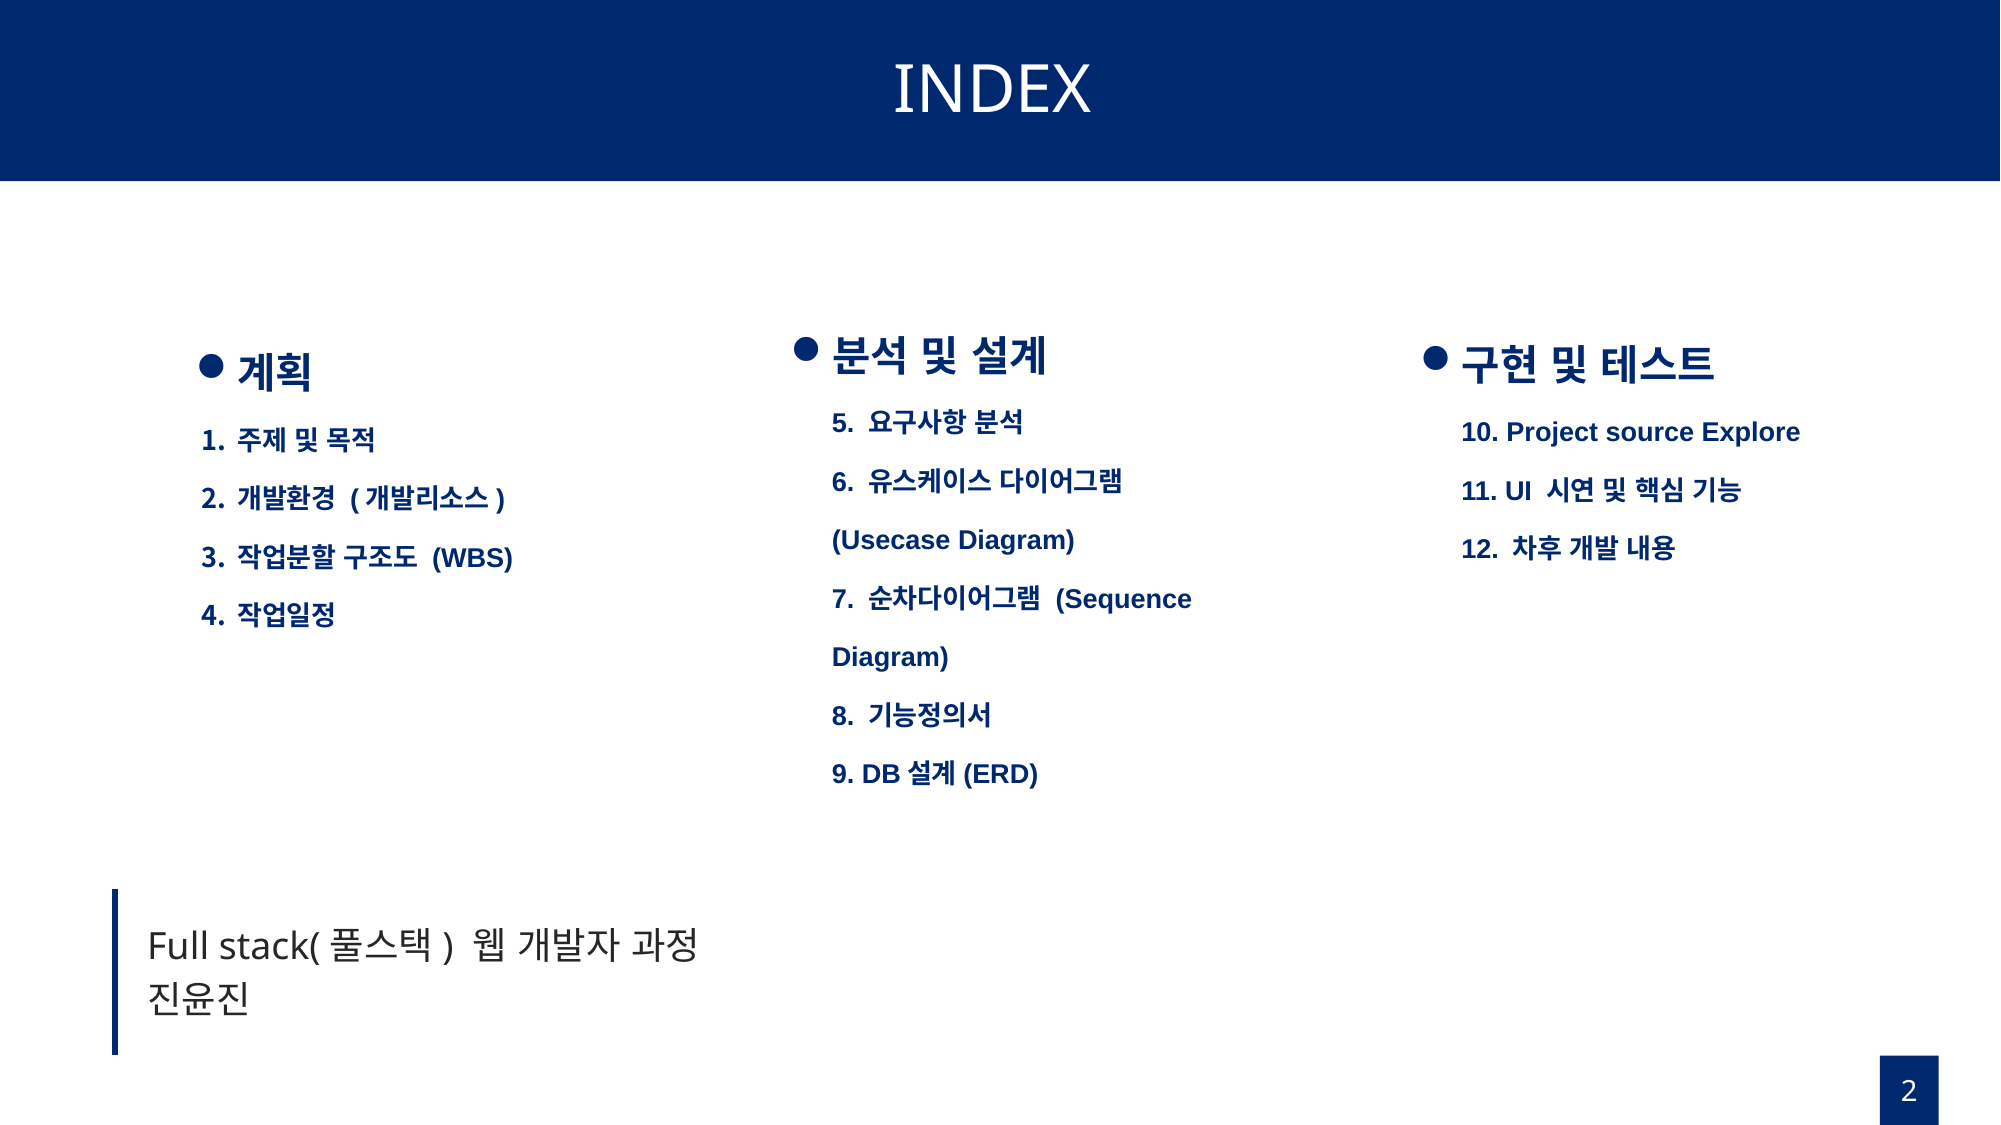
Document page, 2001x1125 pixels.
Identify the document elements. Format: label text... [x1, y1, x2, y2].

text_box 구현 및 테스트 10. Project source Explore 11. UI 시연 및 핵심 기능 12. 차후 개발 내용 [1404, 306, 1820, 557]
text_box 계획 주제 및 목적 개발환경 (개발리소스) 작업분할 구조도 (WBS) 작업일정 [180, 306, 584, 632]
text_box 분석 및 설계 5. 요구사항 분석 6. 유스케이스 다이어그램(Usecase Diagram) 7. 순차다이어그램 (Sequence Diagram) 8. 기능정의서 9. DB설계(ERD) [775, 306, 1214, 773]
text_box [132, 902, 792, 1028]
title INDEX [0, 0, 2000, 182]
